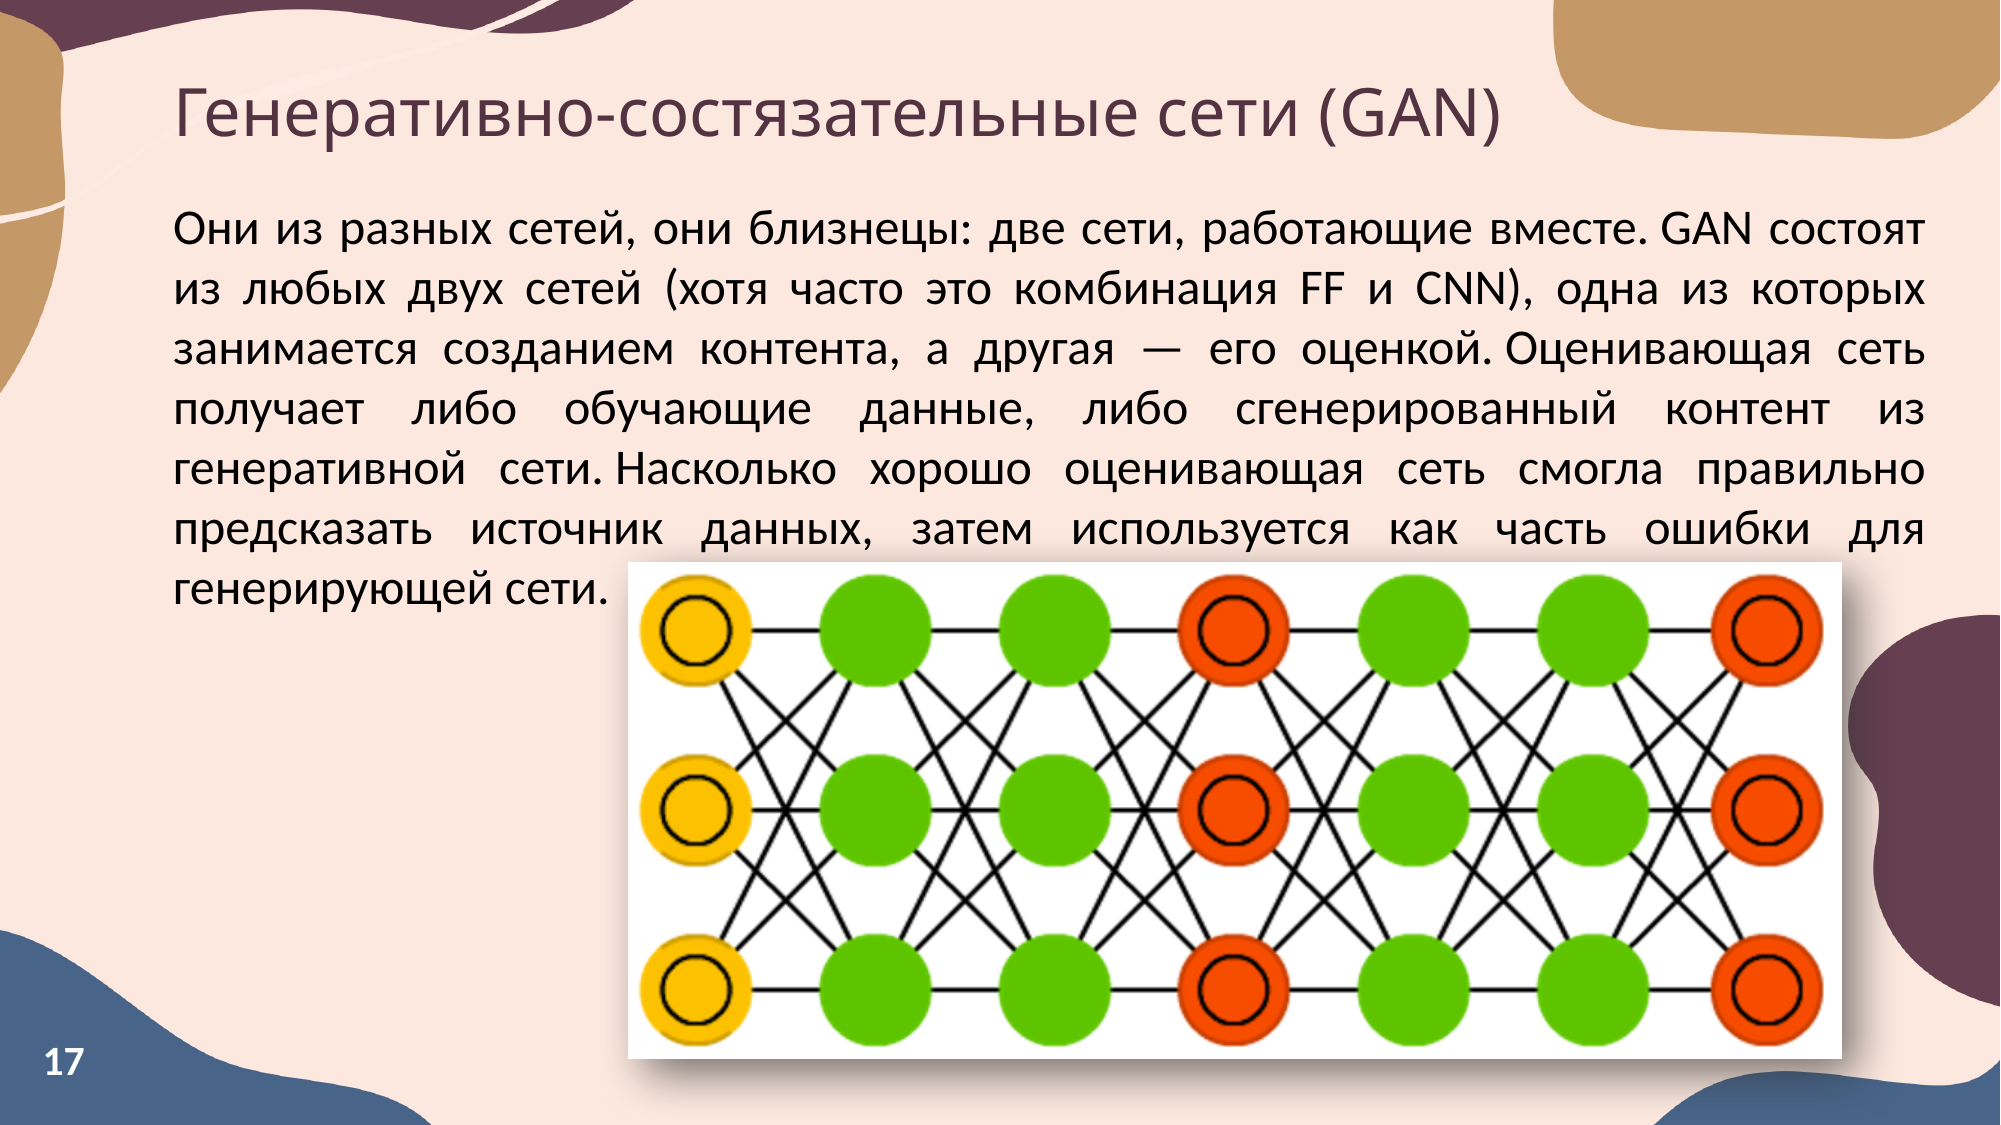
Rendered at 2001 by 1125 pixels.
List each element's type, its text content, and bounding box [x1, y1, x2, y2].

slide_number 17 [19, 1013, 100, 1105]
picture [0, 0, 2000, 1125]
title Генеративно-состязательные сети (GAN) [158, 59, 1941, 170]
text_box Они из разных сетей, они близнецы: две сети, работающие вместе. GAN состоят из любых двух сетей (хотя часто это комбинация FF и CNN), одна из которых занимается созданием контента, а другая — его оценкой. Оценивающая сеть получает либо обучающие данные, либо сгенерированный контент из генеративной сети. Насколько хорошо оценивающая сеть смогла правильно предсказать источник данных, затем используется как часть ошибки для генерирующей сети. [158, 187, 1941, 623]
